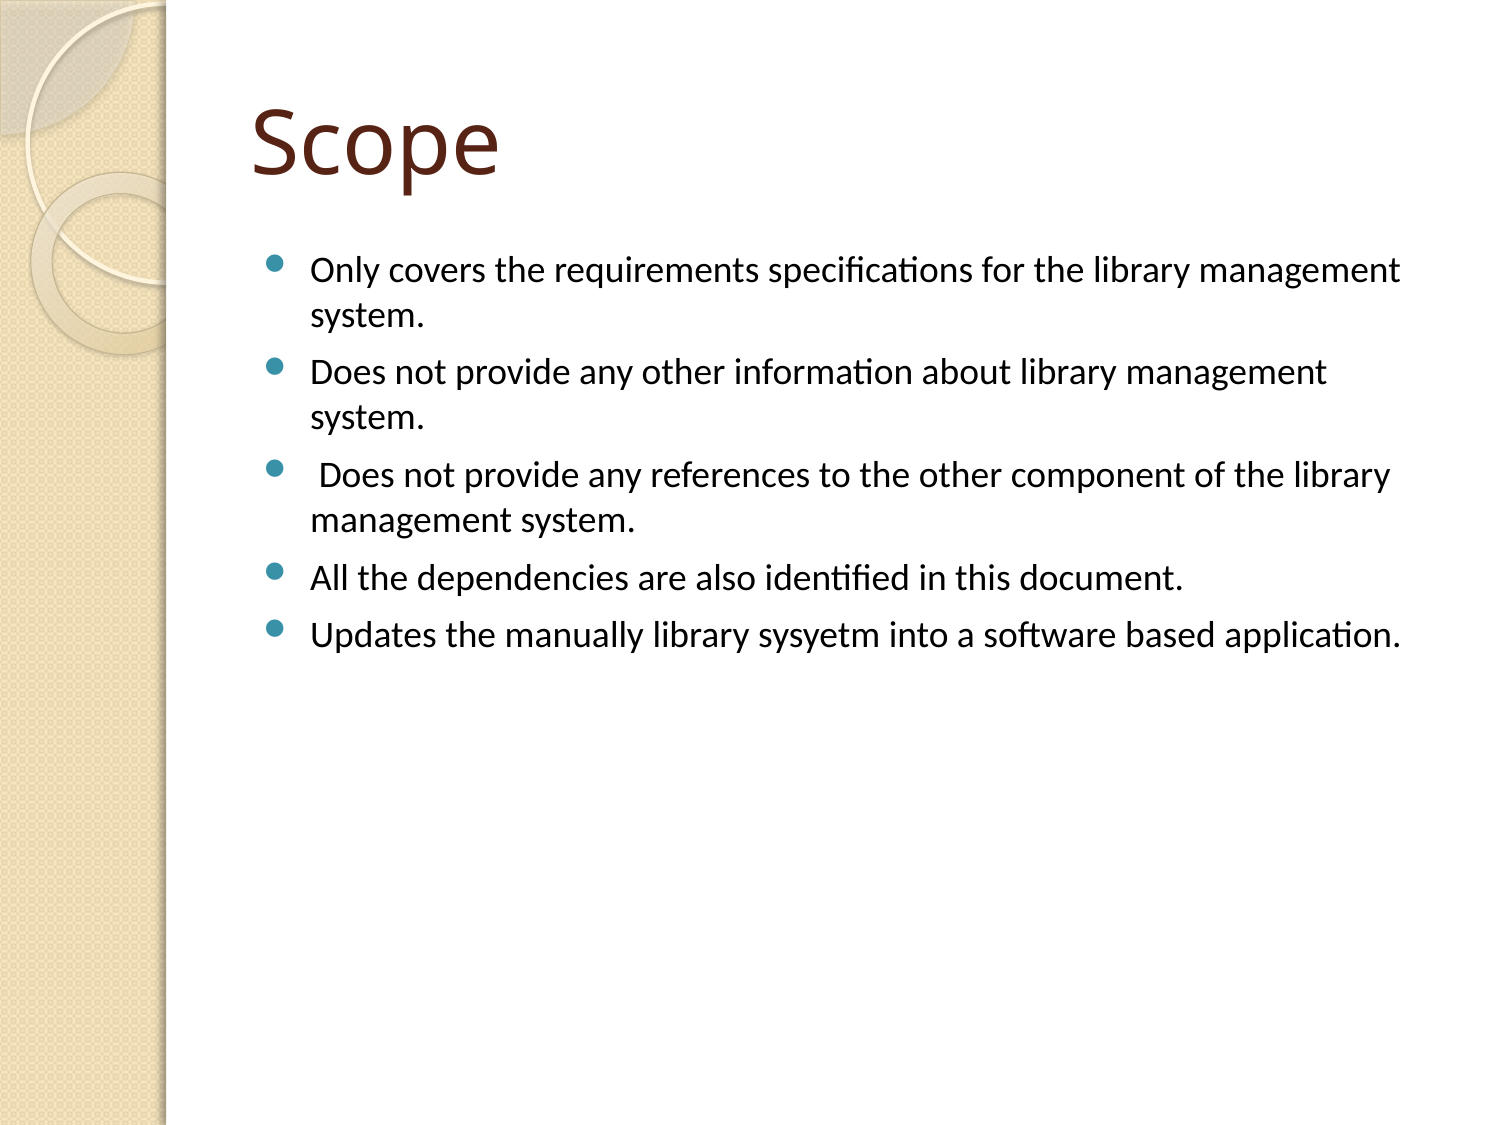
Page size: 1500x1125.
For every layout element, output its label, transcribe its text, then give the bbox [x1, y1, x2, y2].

list Only covers the requirements specifications for the library management system. Does not provide any other information about library management system. Does not provide any references to the other component of the library management system. All the dependencies are also identified in this document. Updates the manually library sysyetm into a software based application. [235, 237, 1466, 1025]
title Scope [235, 45, 1466, 233]
